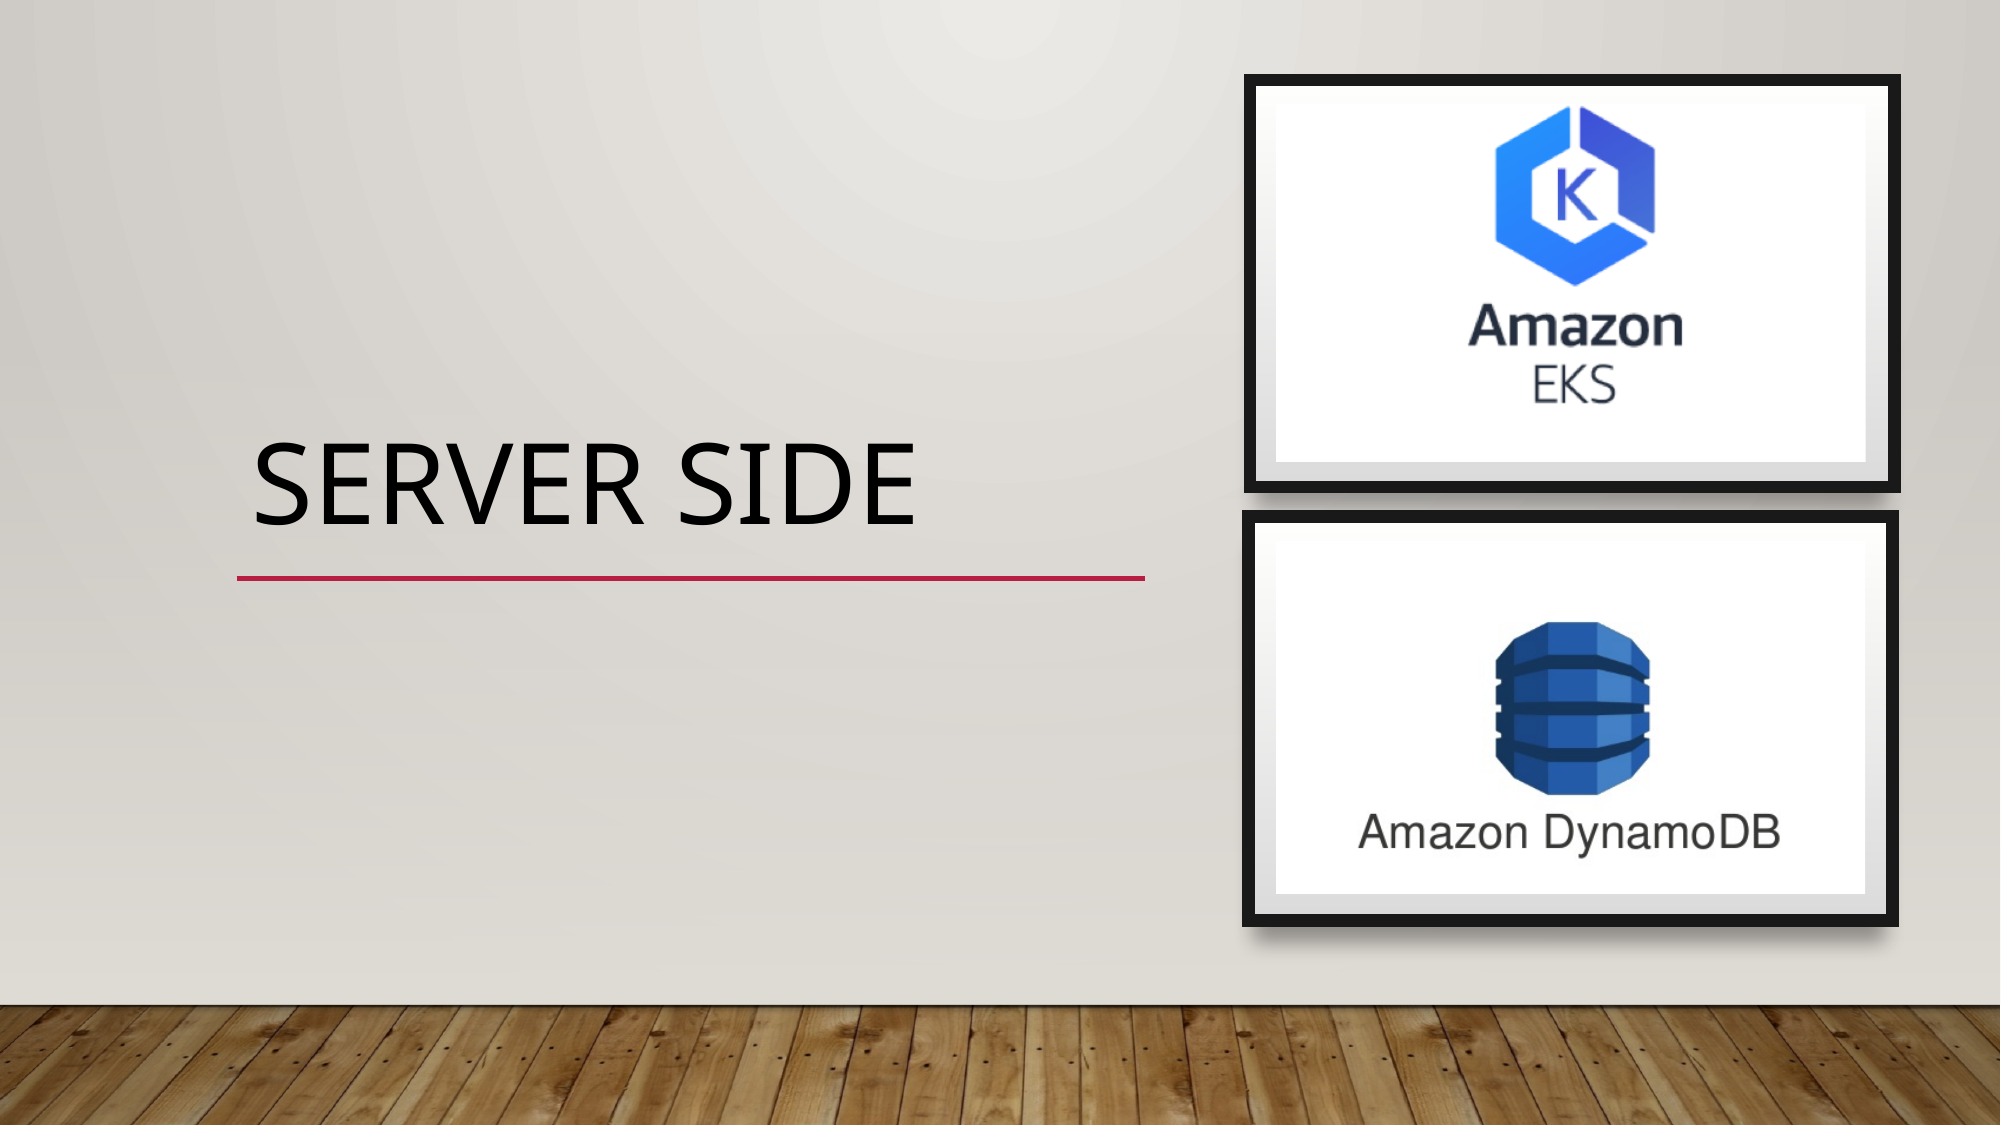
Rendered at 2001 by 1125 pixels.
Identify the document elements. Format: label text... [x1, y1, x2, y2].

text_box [1248, 514, 1893, 922]
text_box [0, 0, 2000, 330]
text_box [1249, 78, 1895, 489]
picture [1275, 541, 1866, 894]
picture [1275, 104, 1866, 462]
text_box [0, 330, 2000, 1004]
picture [0, 1006, 2000, 1125]
title Server side [236, 131, 1146, 549]
